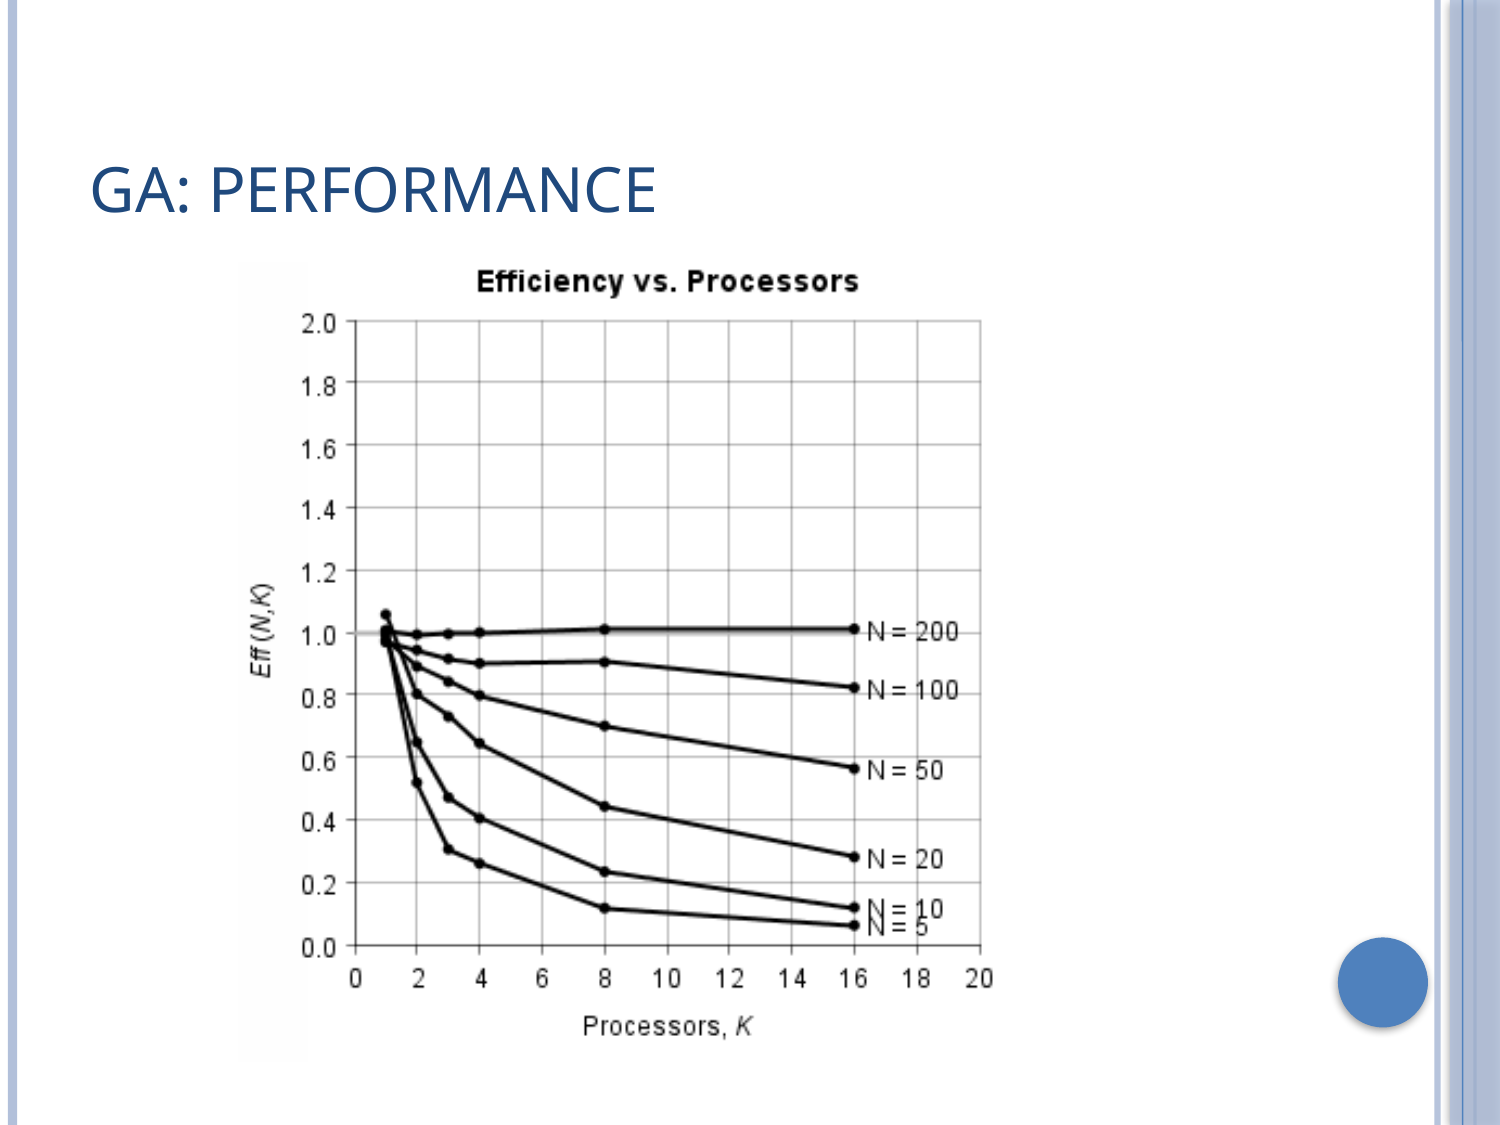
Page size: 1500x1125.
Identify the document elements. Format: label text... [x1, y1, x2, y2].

title GA: Performance [75, 45, 1300, 233]
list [74, 261, 1301, 1063]
